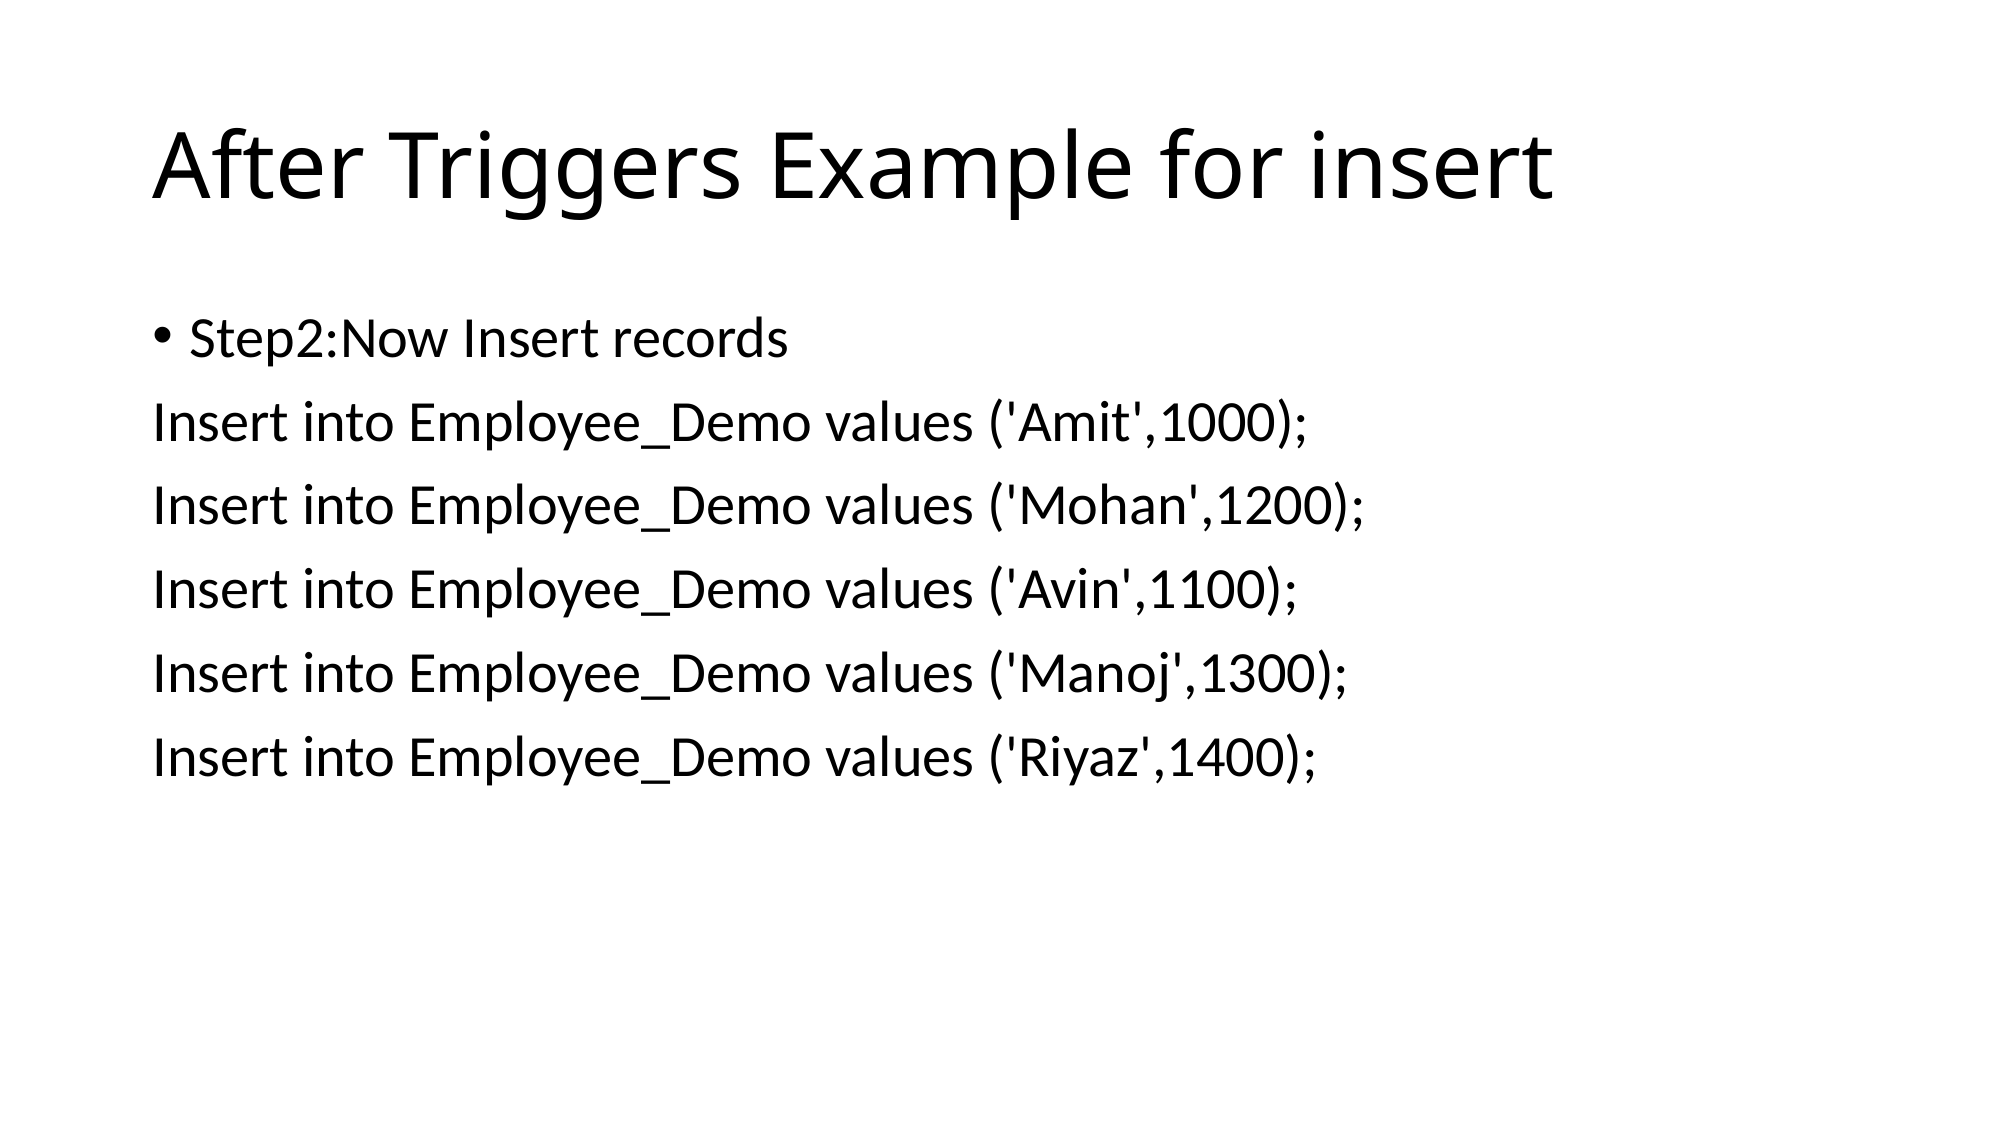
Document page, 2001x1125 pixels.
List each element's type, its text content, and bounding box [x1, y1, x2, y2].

list Step2:Now Insert records Insert into Employee_Demo values ('Amit',1000); Insert into Employee_Demo values ('Mohan',1200); Insert into Employee_Demo values ('Avin',1100); Insert into Employee_Demo values ('Manoj',1300); Insert into Employee_Demo values ('Riyaz',1400); [137, 299, 1863, 1014]
title After Triggers Example for insert [137, 59, 1863, 278]
